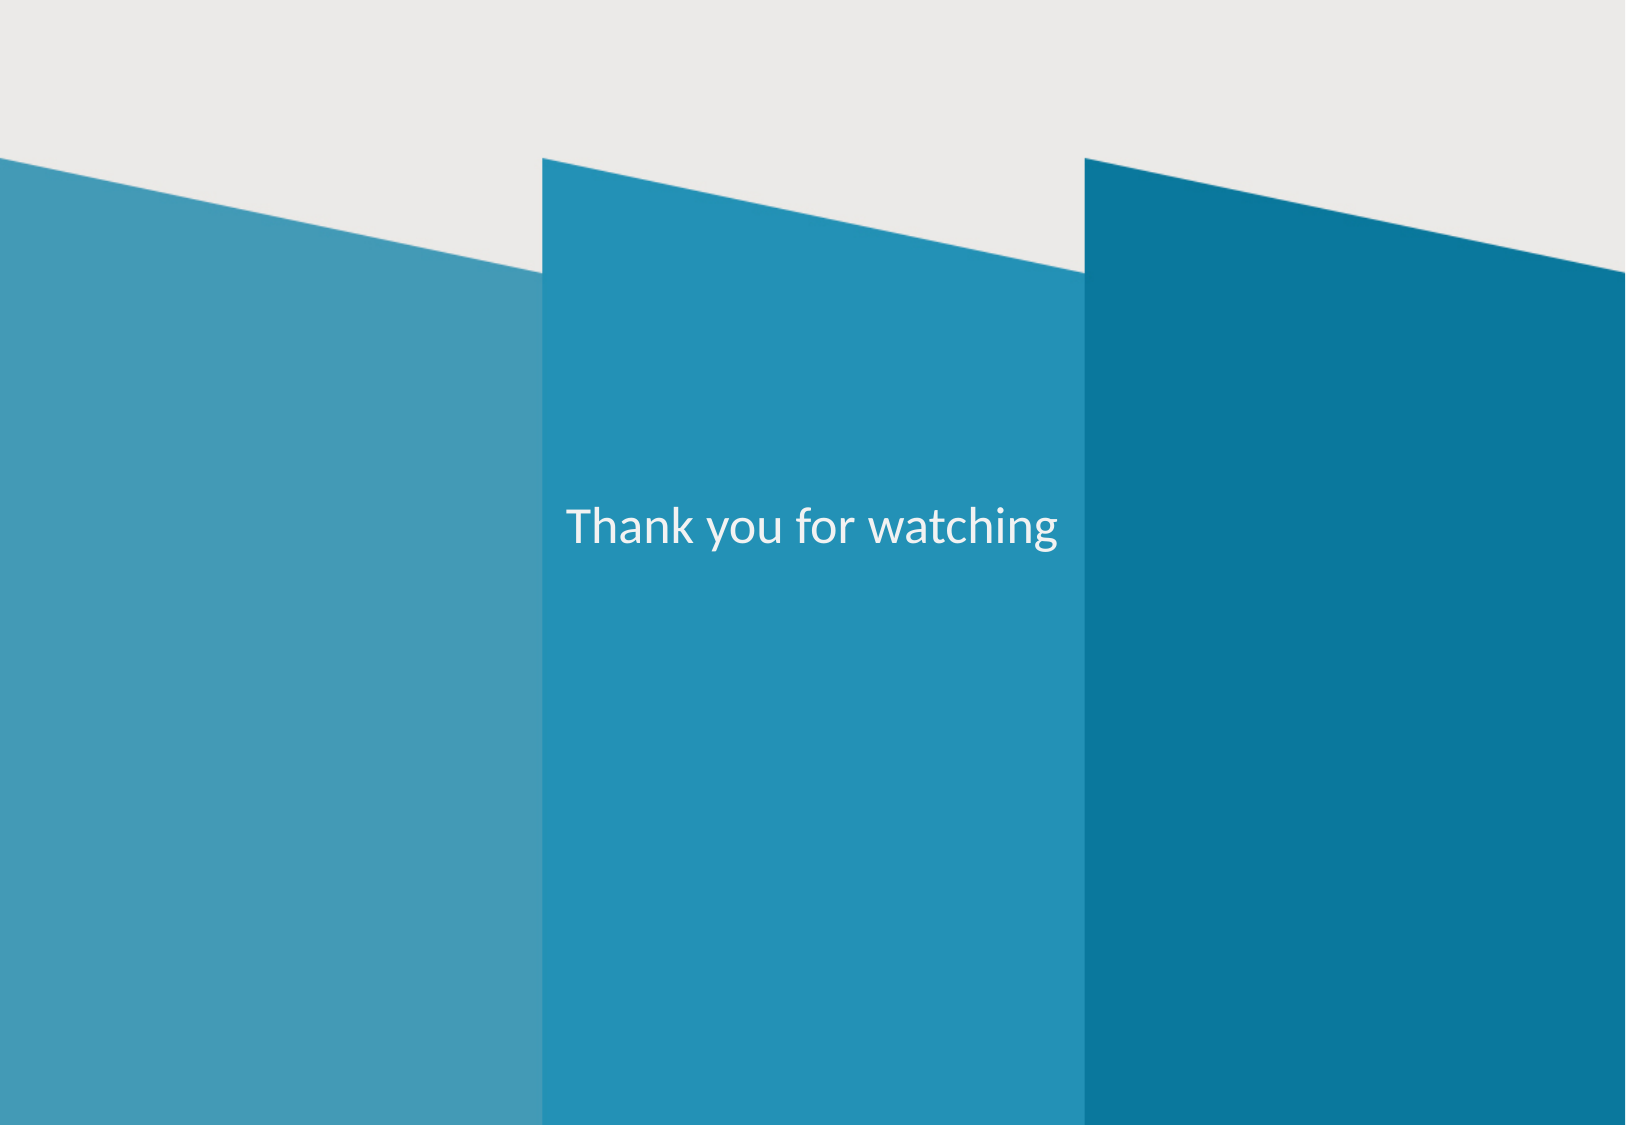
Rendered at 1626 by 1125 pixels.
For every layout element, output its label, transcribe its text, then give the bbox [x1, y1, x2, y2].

picture [0, 0, 1626, 1125]
text_box Thank you for watching [551, 484, 1074, 562]
